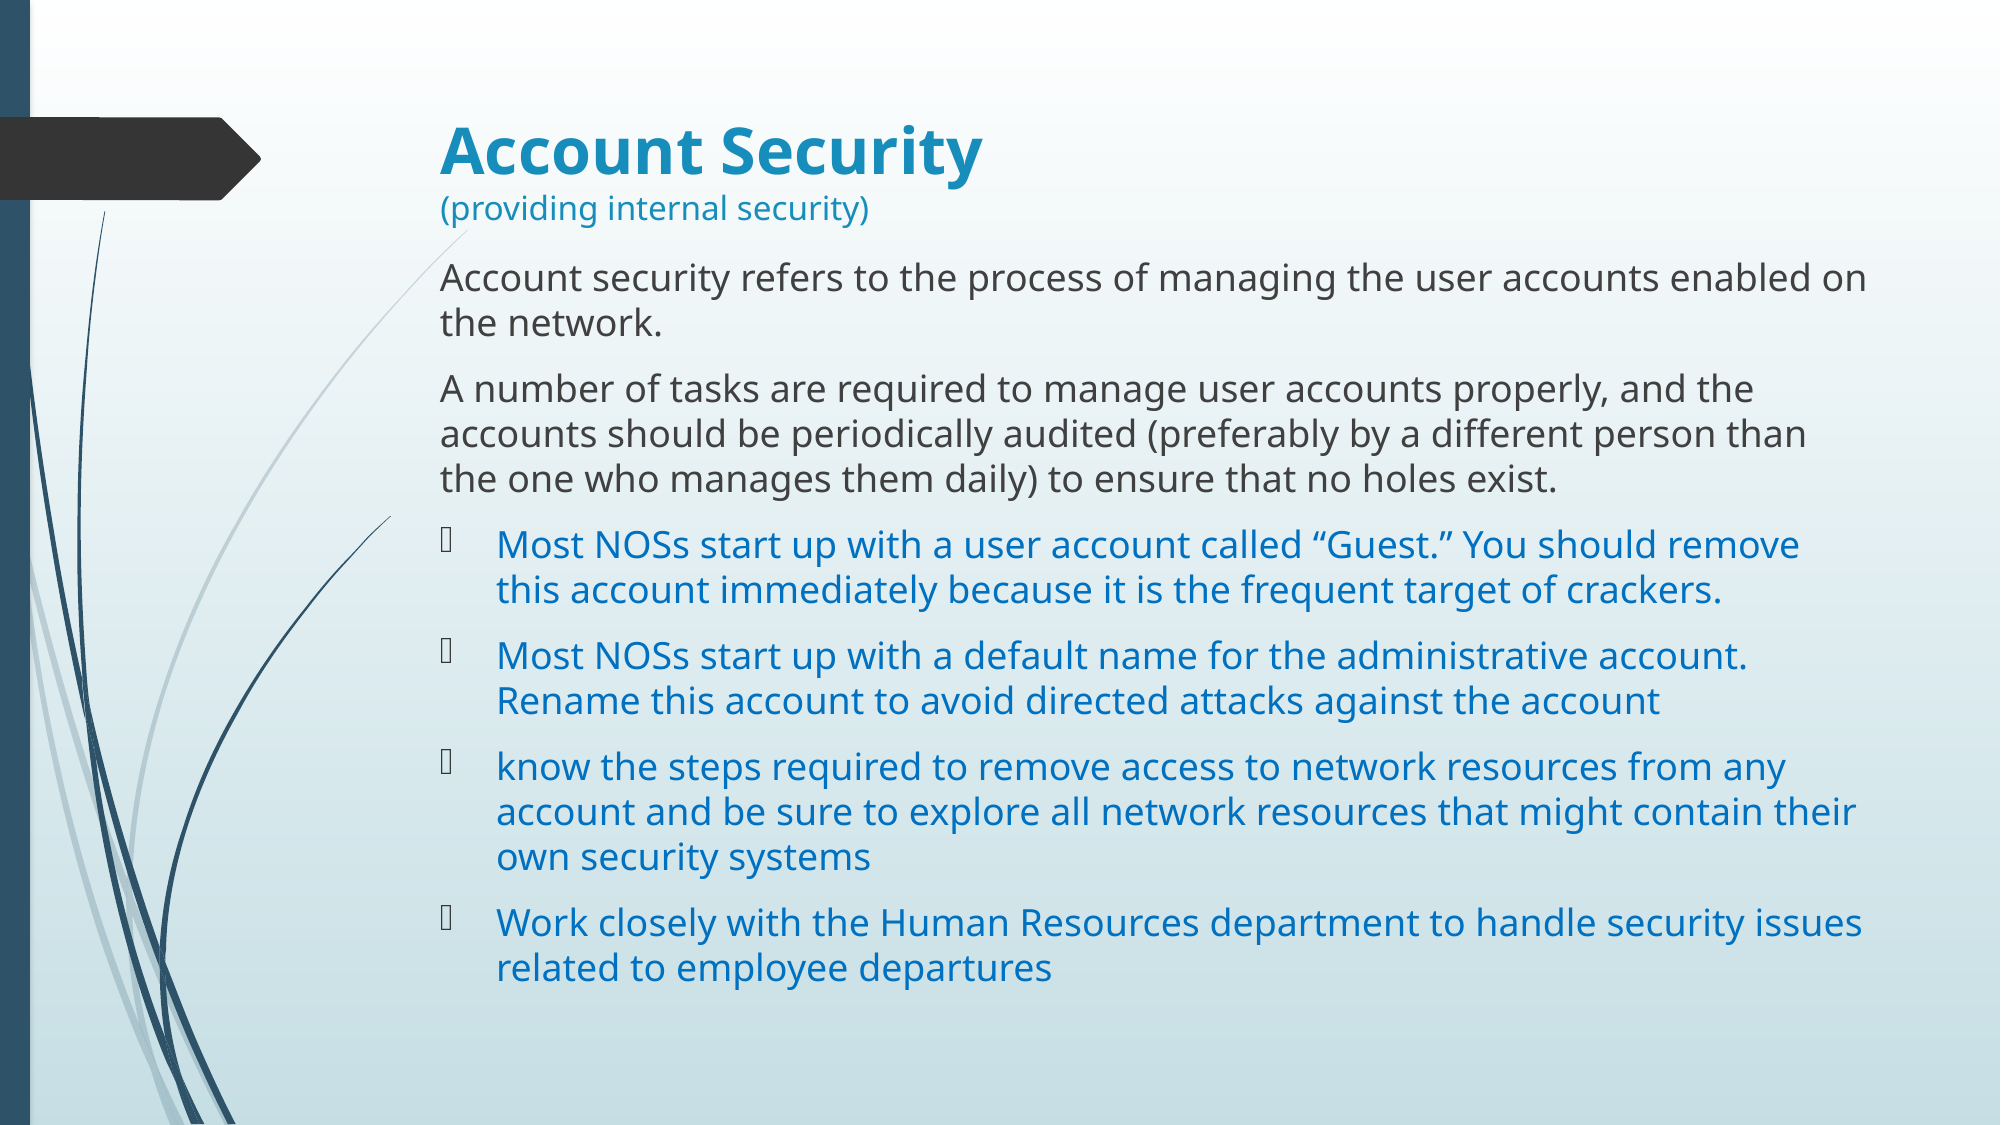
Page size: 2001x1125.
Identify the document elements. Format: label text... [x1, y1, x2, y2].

list Account security refers to the process of managing the user accounts enabled on the network. A number of tasks are required to manage user accounts properly, and the accounts should be periodically audited (preferably by a different person than the one who manages them daily) to ensure that no holes exist. Most NOSs start up with a user account called “Guest.” You should remove this account immediately because it is the frequent target of crackers. Most NOSs start up with a default name for the administrative account. Rename this account to avoid directed attacks against the account know the steps required to remove access to network resources from any account and be sure to explore all network resources that might contain their own security systems Work closely with the Human Resources department to handle security issues related to employee departures [424, 246, 1888, 1106]
title Account Security (providing internal security) [425, 102, 1888, 246]
